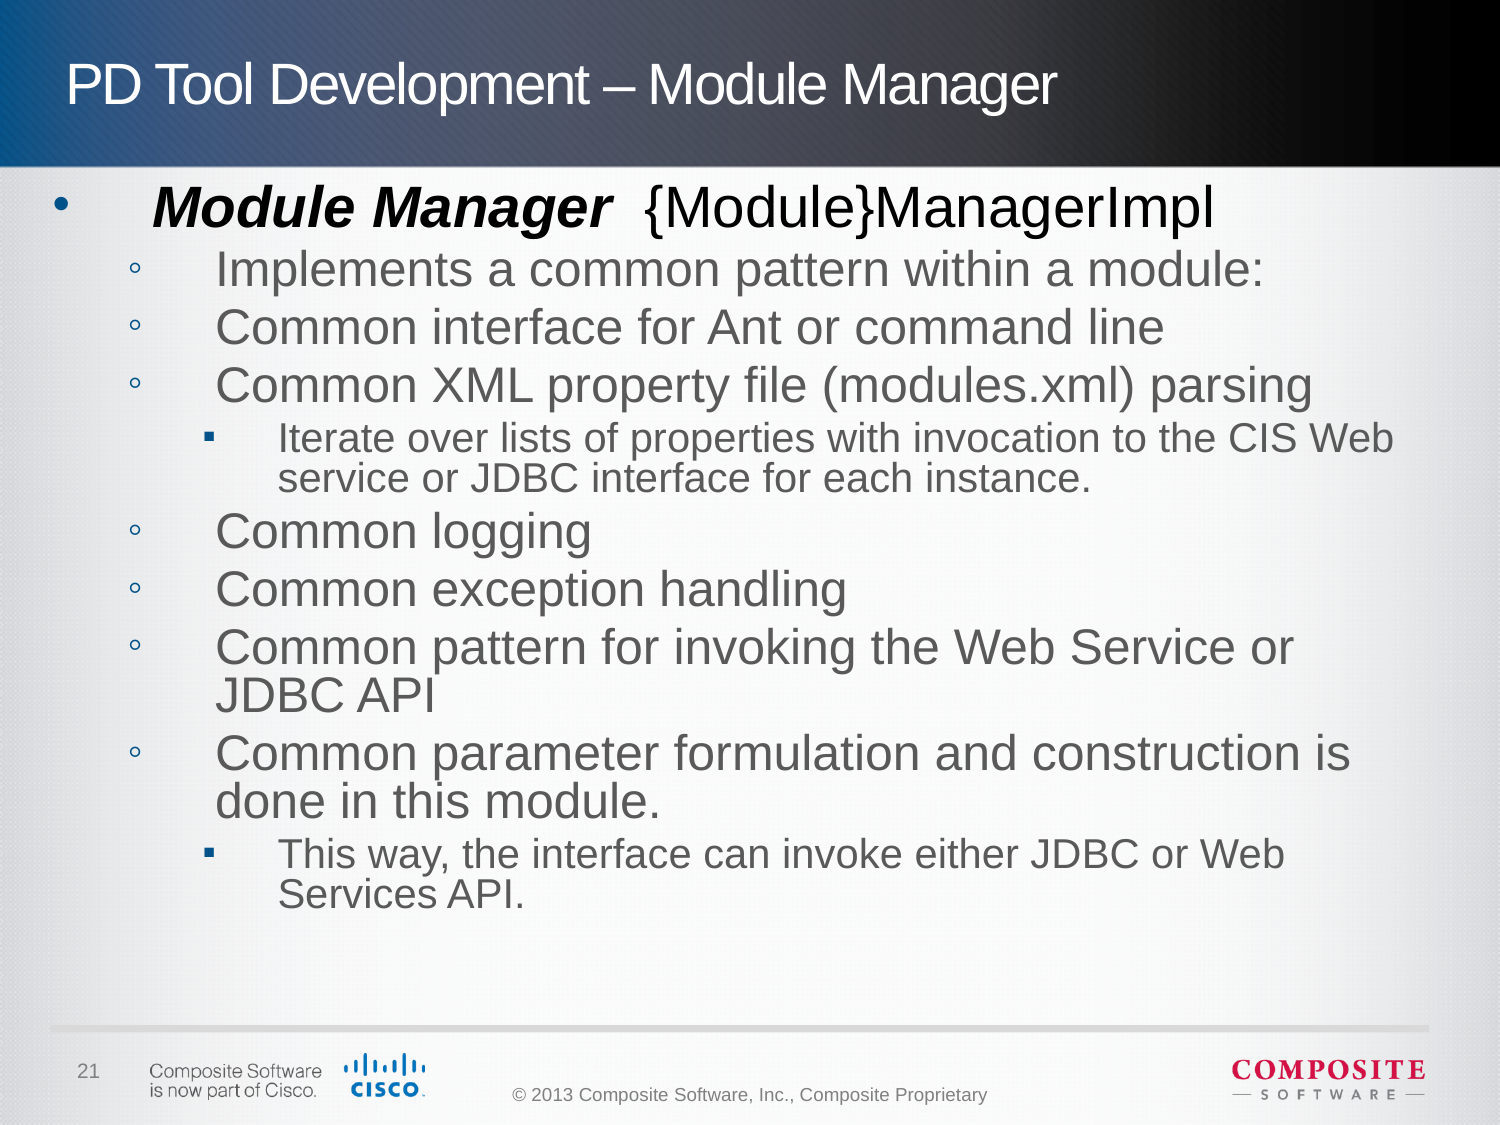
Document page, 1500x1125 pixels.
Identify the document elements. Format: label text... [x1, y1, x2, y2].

title PD Tool Development – Module Manager [50, 12, 1450, 150]
picture [0, 0, 1500, 1125]
list Module Manager {Module}ManagerImpl Implements a common pattern within a module: Common interface for Ant or command line Common XML property file (modules.xml) parsing Iterate over lists of properties with invocation to the CIS Web service or JDBC interface for each instance. Common logging Common exception handling Common pattern for invoking the Web Service or JDBC API Common parameter formulation and construction is done in this module. This way, the interface can invoke either JDBC or Web Services API. [37, 174, 1425, 1088]
